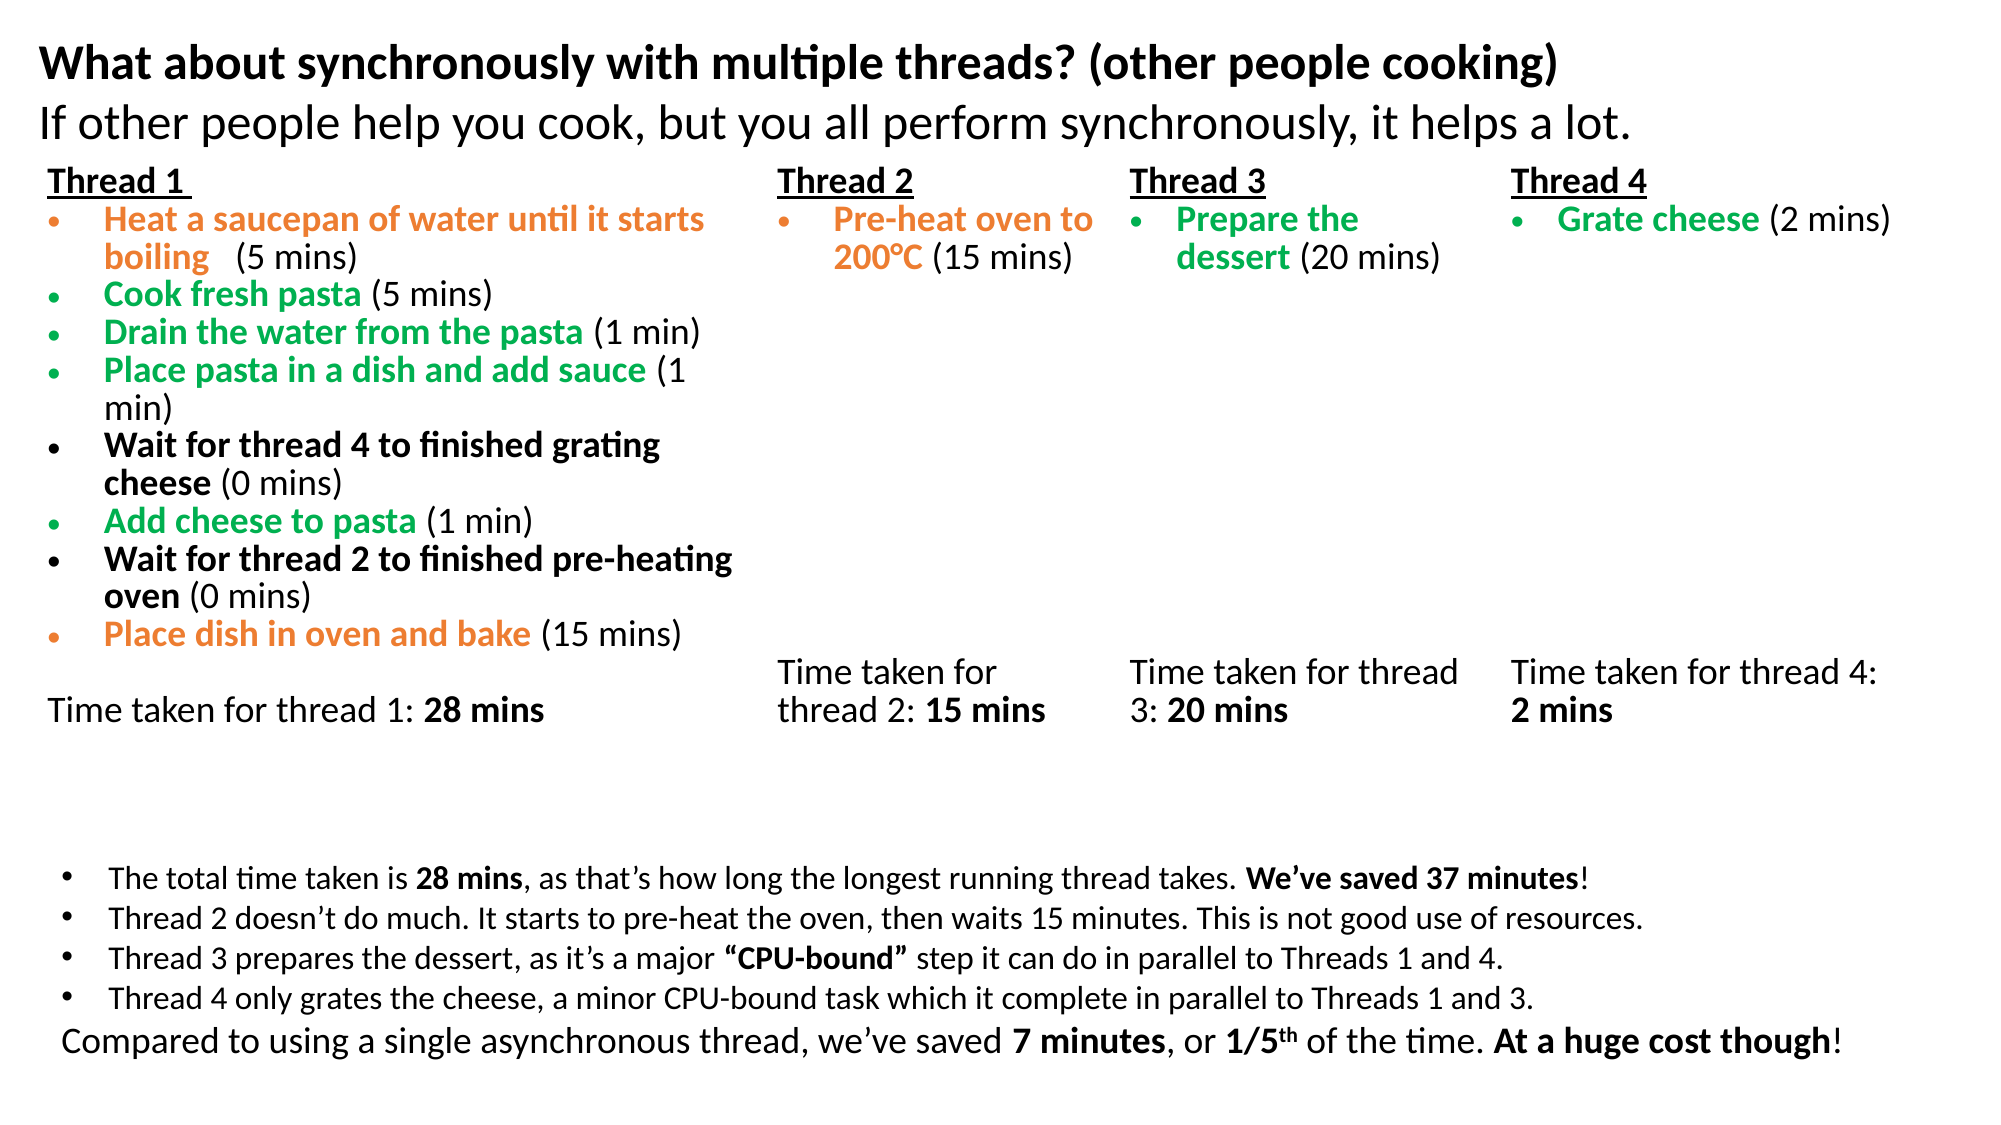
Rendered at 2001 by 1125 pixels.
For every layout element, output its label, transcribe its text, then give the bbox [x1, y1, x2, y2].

table_header Thread 4 Grate cheese (2 mins) Time taken for thread 4: 2 mins [1496, 158, 1931, 848]
table_header Thread 2 Pre-heat oven to 200°C (15 mins) Time taken for thread 2: 15 mins [762, 158, 1115, 848]
table_header Thread 1 Heat a saucepan of water until it starts boiling (5 mins) Cook fresh pasta (5 mins) Drain the water from the pasta (1 min) Place pasta in a dish and add sauce (1 min) Wait for thread 4 to finished grating cheese (0 mins) Add cheese to pasta (1 min) Wait for thread 2 to finished pre-heating oven (0 mins) Place dish in oven and bake (15 mins) Time taken for thread 1: 28 mins [33, 159, 762, 845]
text_box What about synchronously with multiple threads? (other people cooking) If other people help you cook, but you all perform synchronously, it helps a lot. [23, 21, 1957, 157]
text_box The total time taken is 28 mins, as that’s how long the longest running thread takes. We’ve saved 37 minutes! Thread 2 doesn’t do much. It starts to pre-heat the oven, then waits 15 minutes. This is not good use of resources. Thread 3 prepares the dessert, as it’s a major “CPU-bound” step it can do in parallel to Threads 1 and 4. Thread 4 only grates the cheese, a minor CPU-bound task which it complete in parallel to Threads 1 and 3. Compared to using a single asynchronous thread, we’ve saved 7 minutes, or 1/5th of the time. At a huge cost though! [46, 849, 1957, 1069]
table_header Thread 3 Prepare the dessert (20 mins) Time taken for thread 3: 20 mins [1115, 158, 1496, 848]
